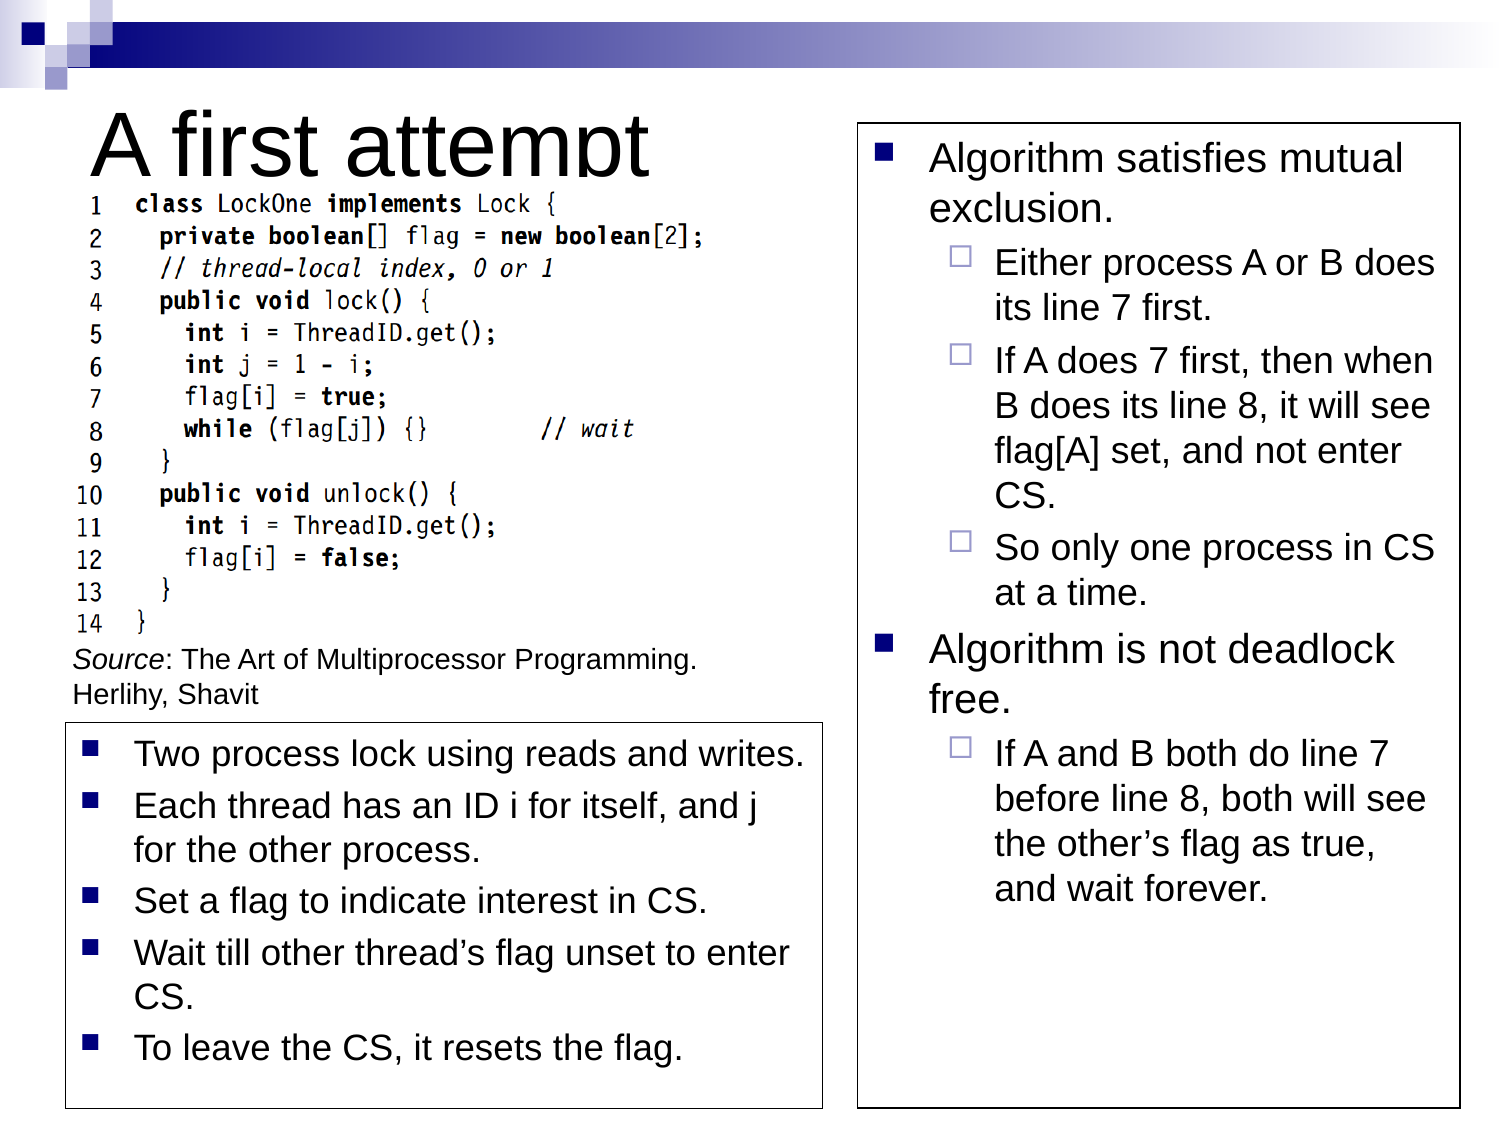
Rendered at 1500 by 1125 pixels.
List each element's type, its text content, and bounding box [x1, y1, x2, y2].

text_box Source: The Art of Multiprocessor Programming. Herlihy, Shavit [57, 633, 764, 718]
title A first attempt [75, 75, 1425, 205]
text_box Algorithm satisfies mutual exclusion. Either process A or B does its line 7 first. If A does 7 first, then when B does its line 8, it will see flag[A] set, and not enter CS. So only one process in CS at a time. Algorithm is not deadlock free. If A and B both do line 7 before line 8, both will see the other’s flag as true, and wait forever. [857, 123, 1460, 1109]
picture [48, 177, 716, 653]
list Two process lock using reads and writes. Each thread has an ID i for itself, and j for the other process. Set a flag to indicate interest in CS. Wait till other thread’s flag unset to enter CS. To leave the CS, it resets the flag. [65, 722, 823, 1109]
